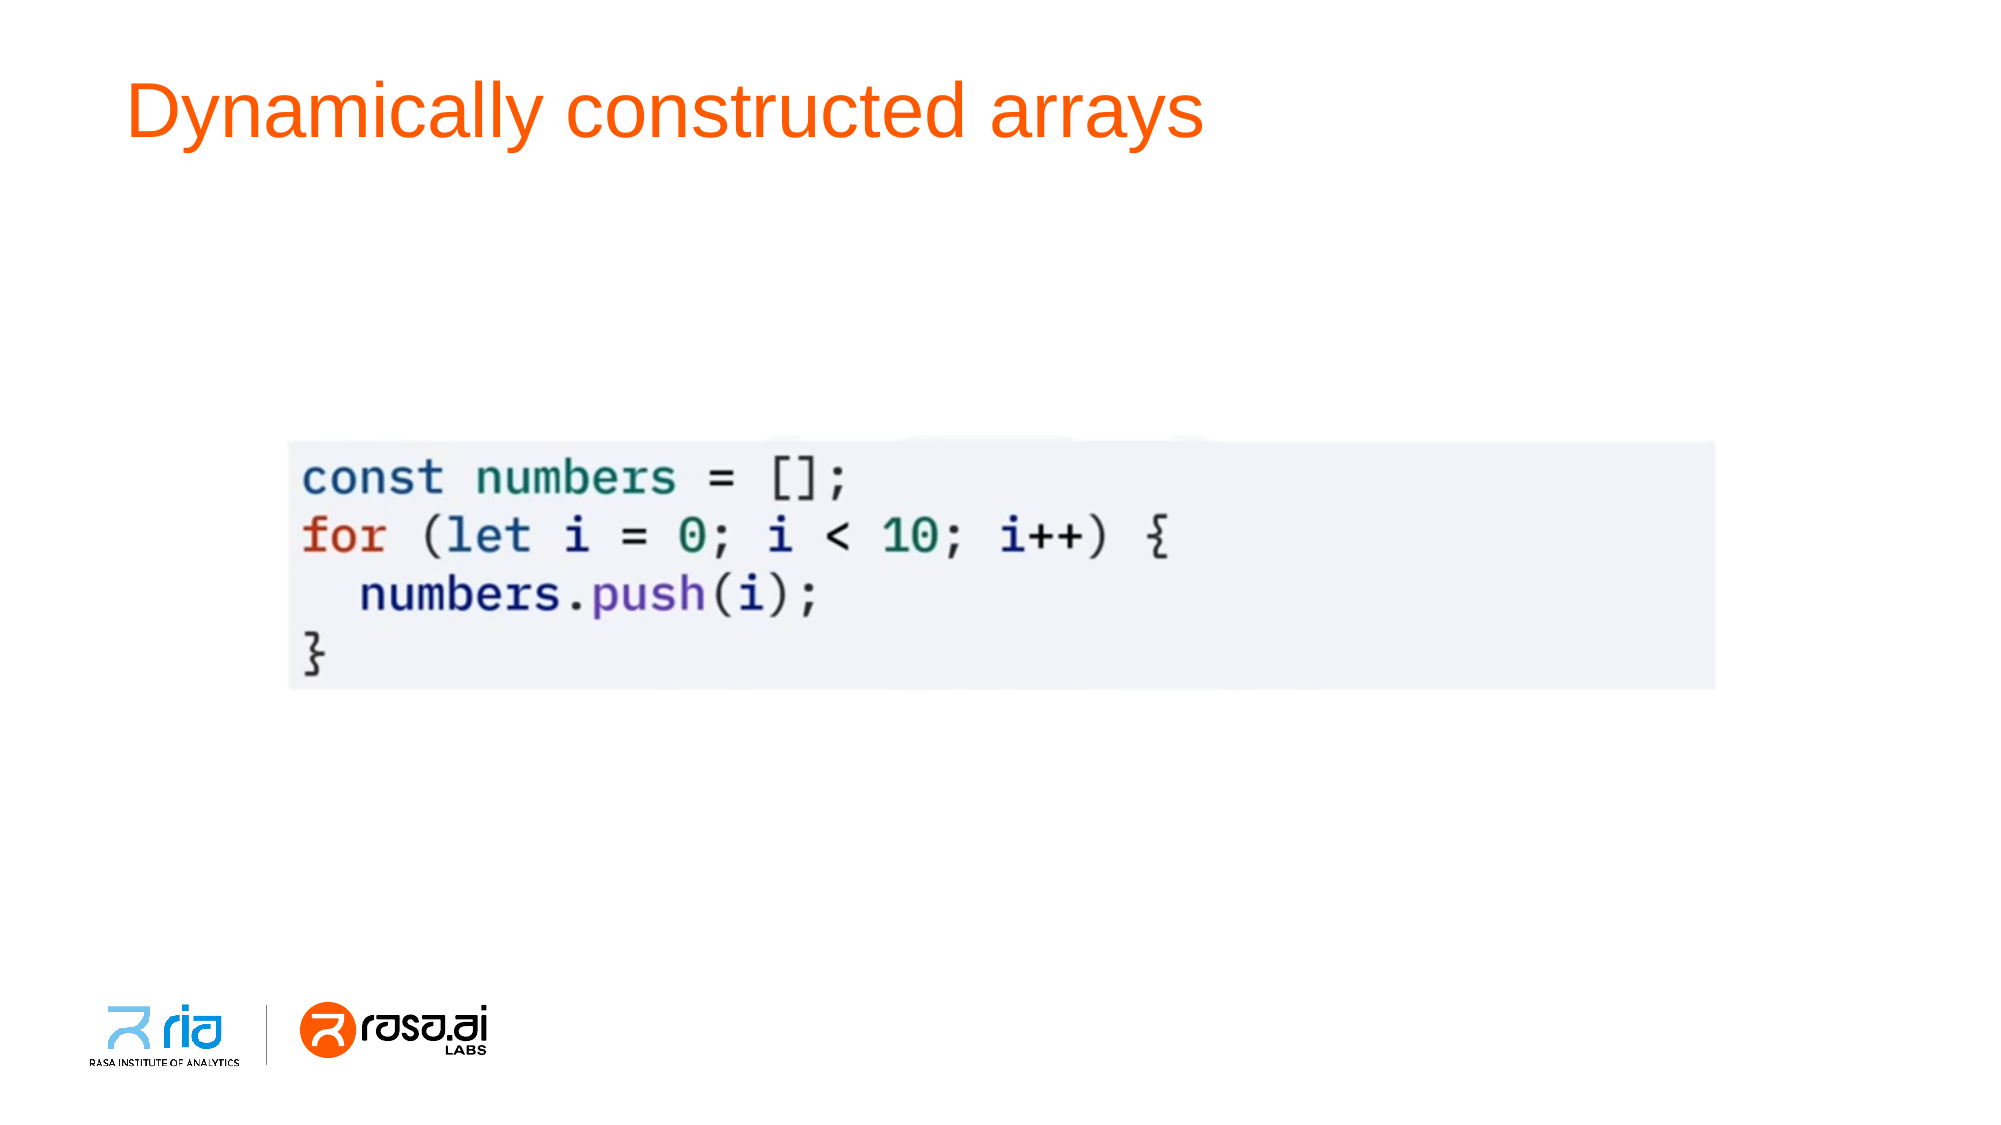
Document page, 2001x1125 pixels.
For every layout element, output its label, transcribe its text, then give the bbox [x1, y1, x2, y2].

title Dynamically constructed arrays [125, 59, 1791, 154]
picture [78, 992, 250, 1078]
picture [285, 435, 1715, 690]
